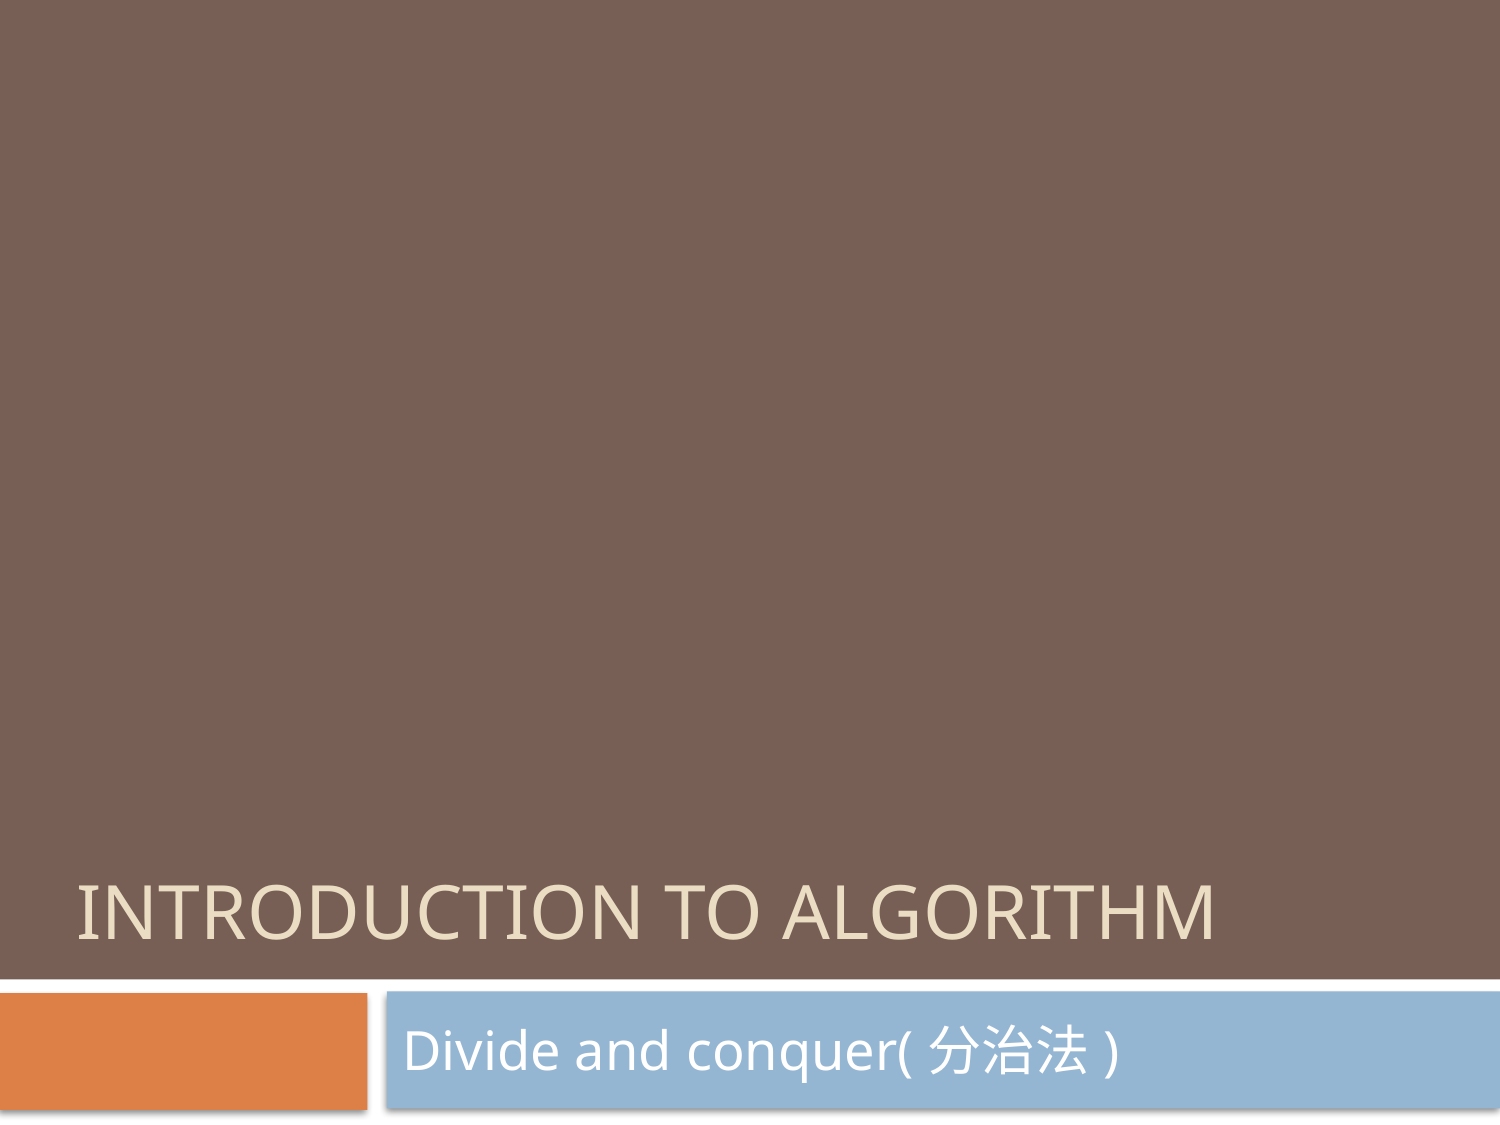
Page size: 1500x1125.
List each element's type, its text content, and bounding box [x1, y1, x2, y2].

title Introduction to Algorithm [61, 828, 1450, 963]
subtitle Divide and conquer(分治法) [387, 992, 1488, 1105]
